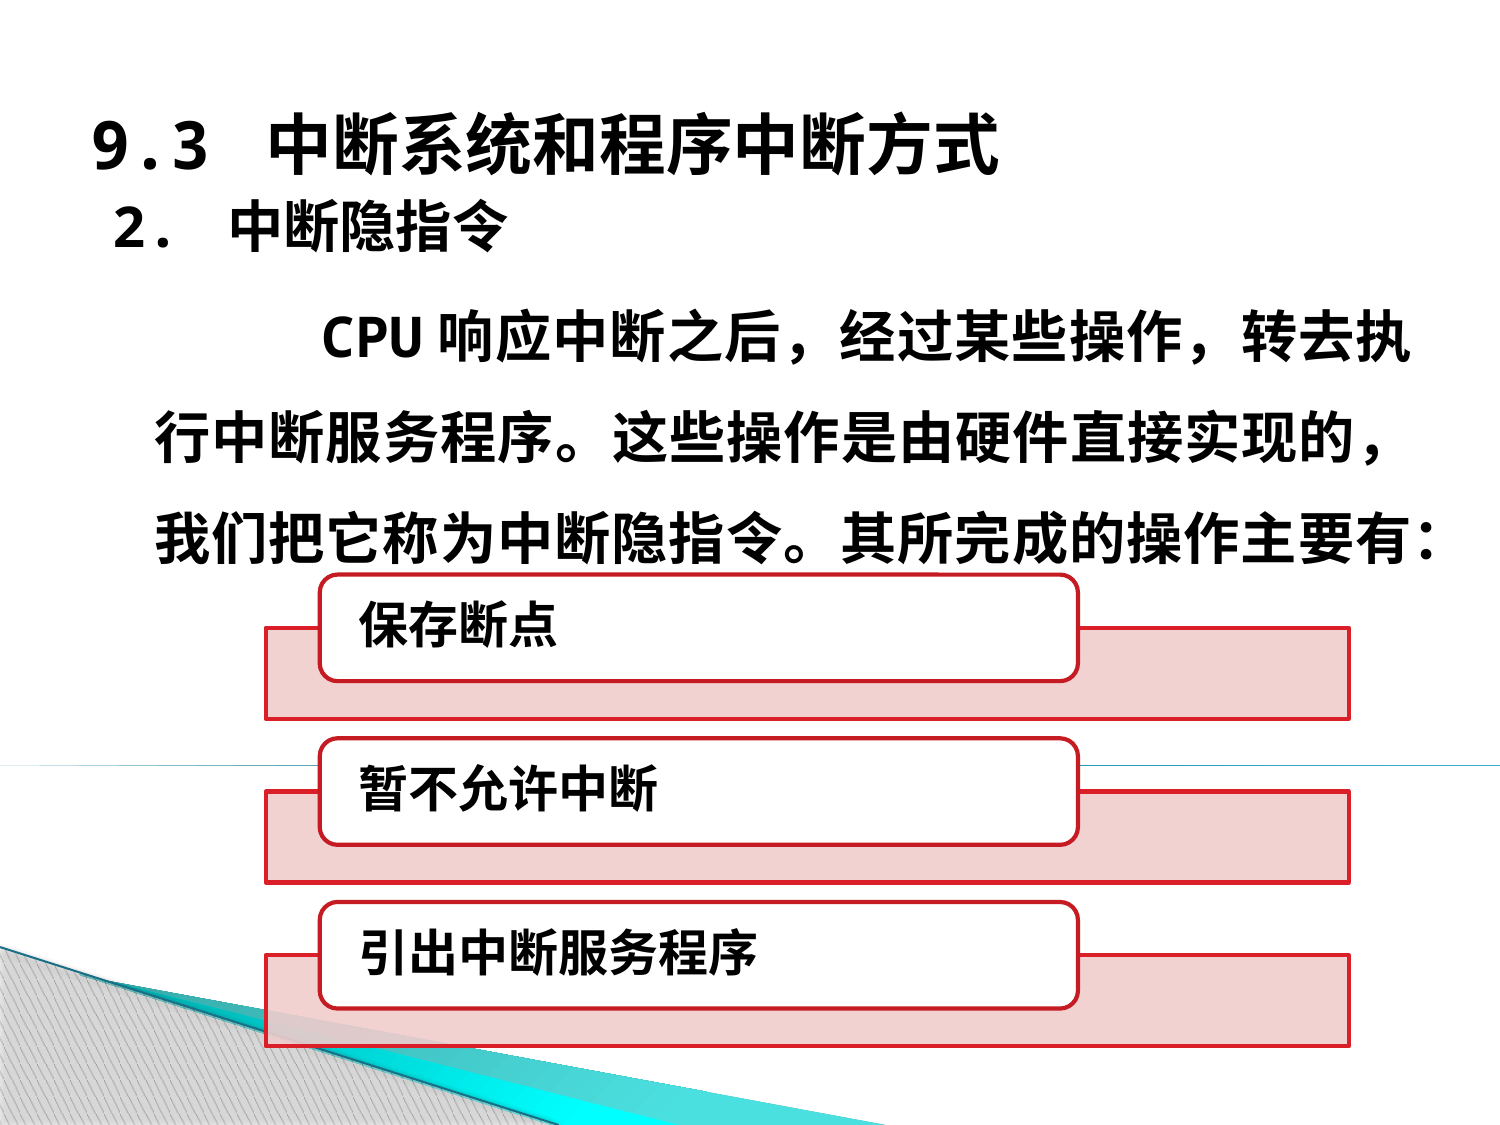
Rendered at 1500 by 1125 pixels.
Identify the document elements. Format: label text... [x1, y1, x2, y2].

list 2. 中断隐指令 CPU响应中断之后，经过某些操作，转去执行中断服务程序。这些操作是由硬件直接实现的，我们把它称为中断隐指令。其所完成的操作主要有： [79, 150, 1428, 1082]
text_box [265, 565, 1349, 1056]
title 9.3 中断系统和程序中断方式 [75, 45, 1425, 233]
